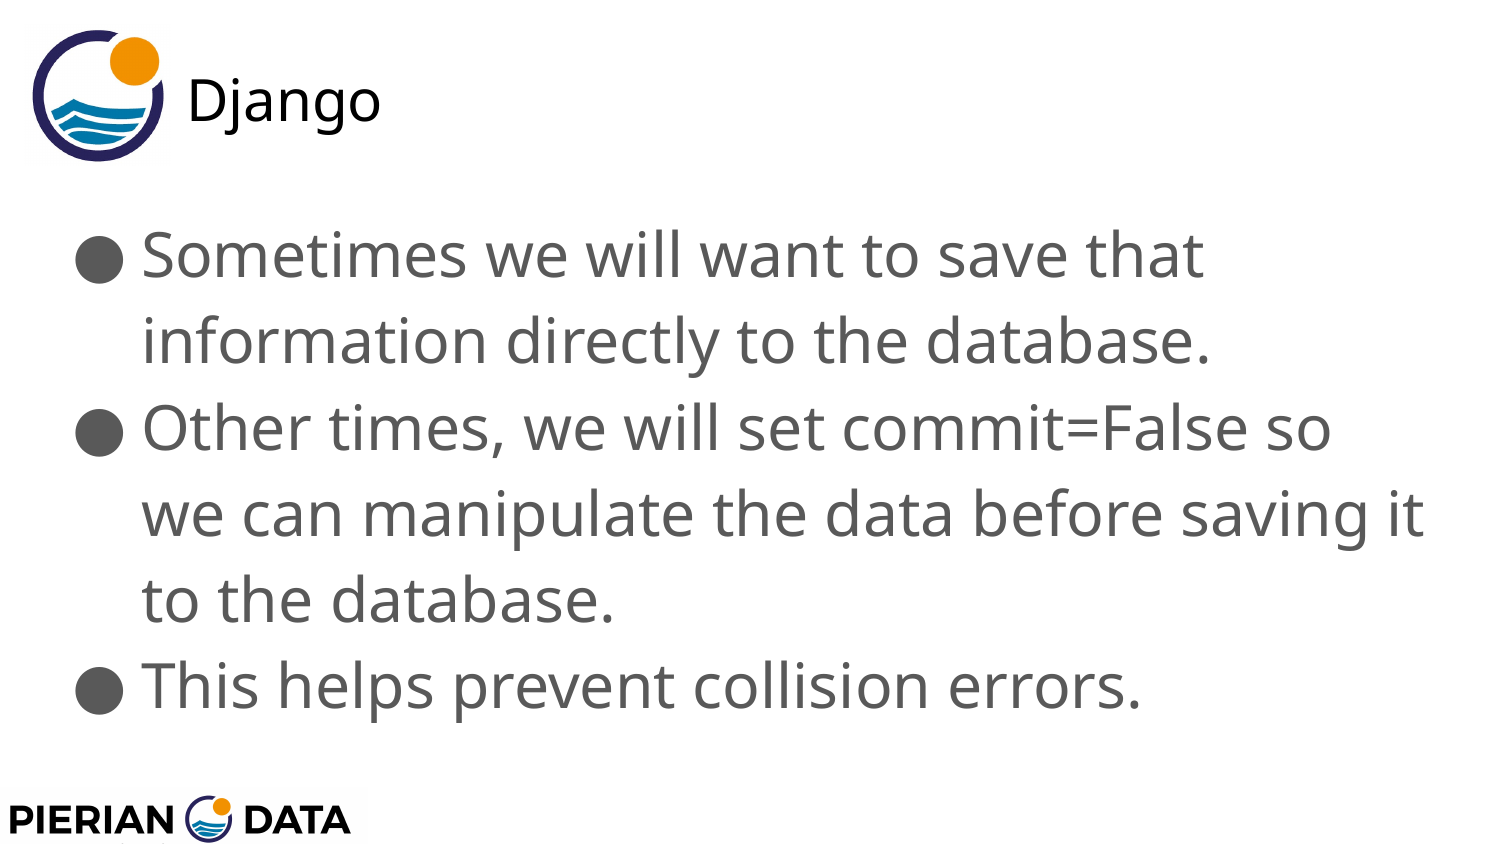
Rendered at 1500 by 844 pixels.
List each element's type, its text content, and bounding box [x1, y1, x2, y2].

title Django [176, 48, 1449, 143]
picture [24, 24, 172, 167]
picture [0, 787, 368, 844]
list Sometimes we will want to save that information directly to the database. Other times, we will set commit=False so we can manipulate the data before saving it to the database. This helps prevent collision errors. [51, 189, 1449, 750]
